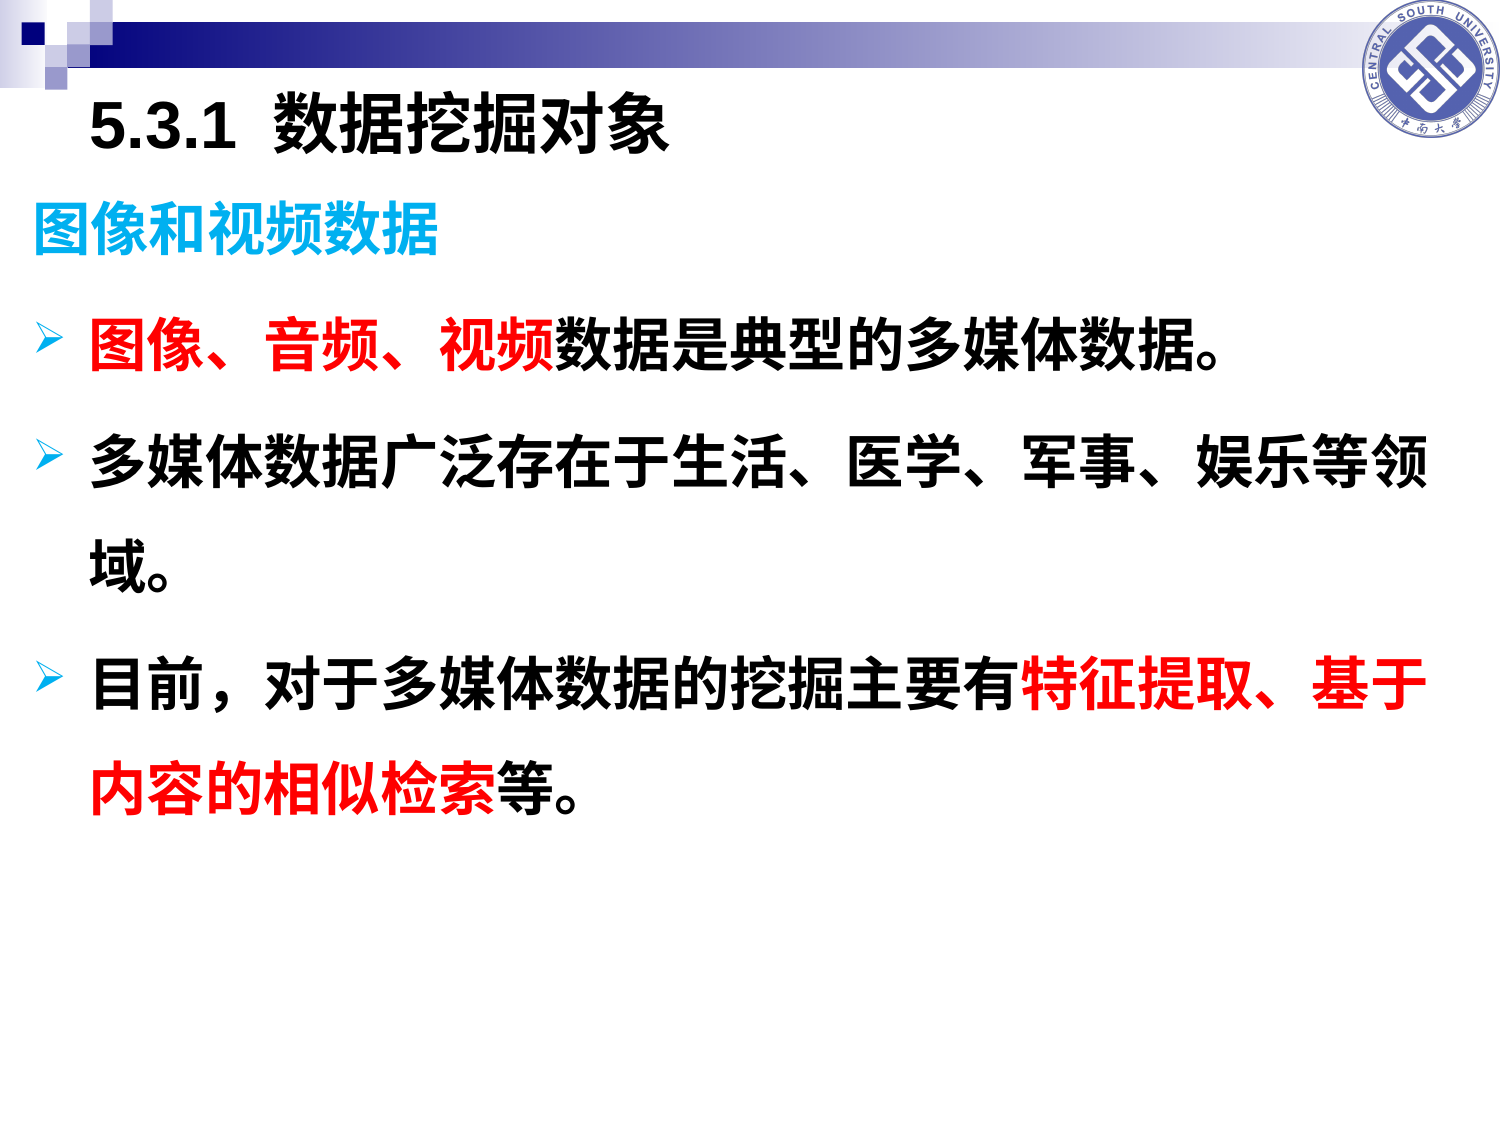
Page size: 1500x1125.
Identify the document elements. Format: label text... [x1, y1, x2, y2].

text_box 5.3.1 数据挖掘对象 [74, 75, 1425, 161]
picture [1362, 0, 1500, 138]
text_box 图像和视频数据 图像、音频、视频数据是典型的多媒体数据。 多媒体数据广泛存在于生活、医学、军事、娱乐等领域。 目前，对于多媒体数据的挖掘主要有特征提取、基于内容的相似检索等。 [17, 184, 1483, 1059]
